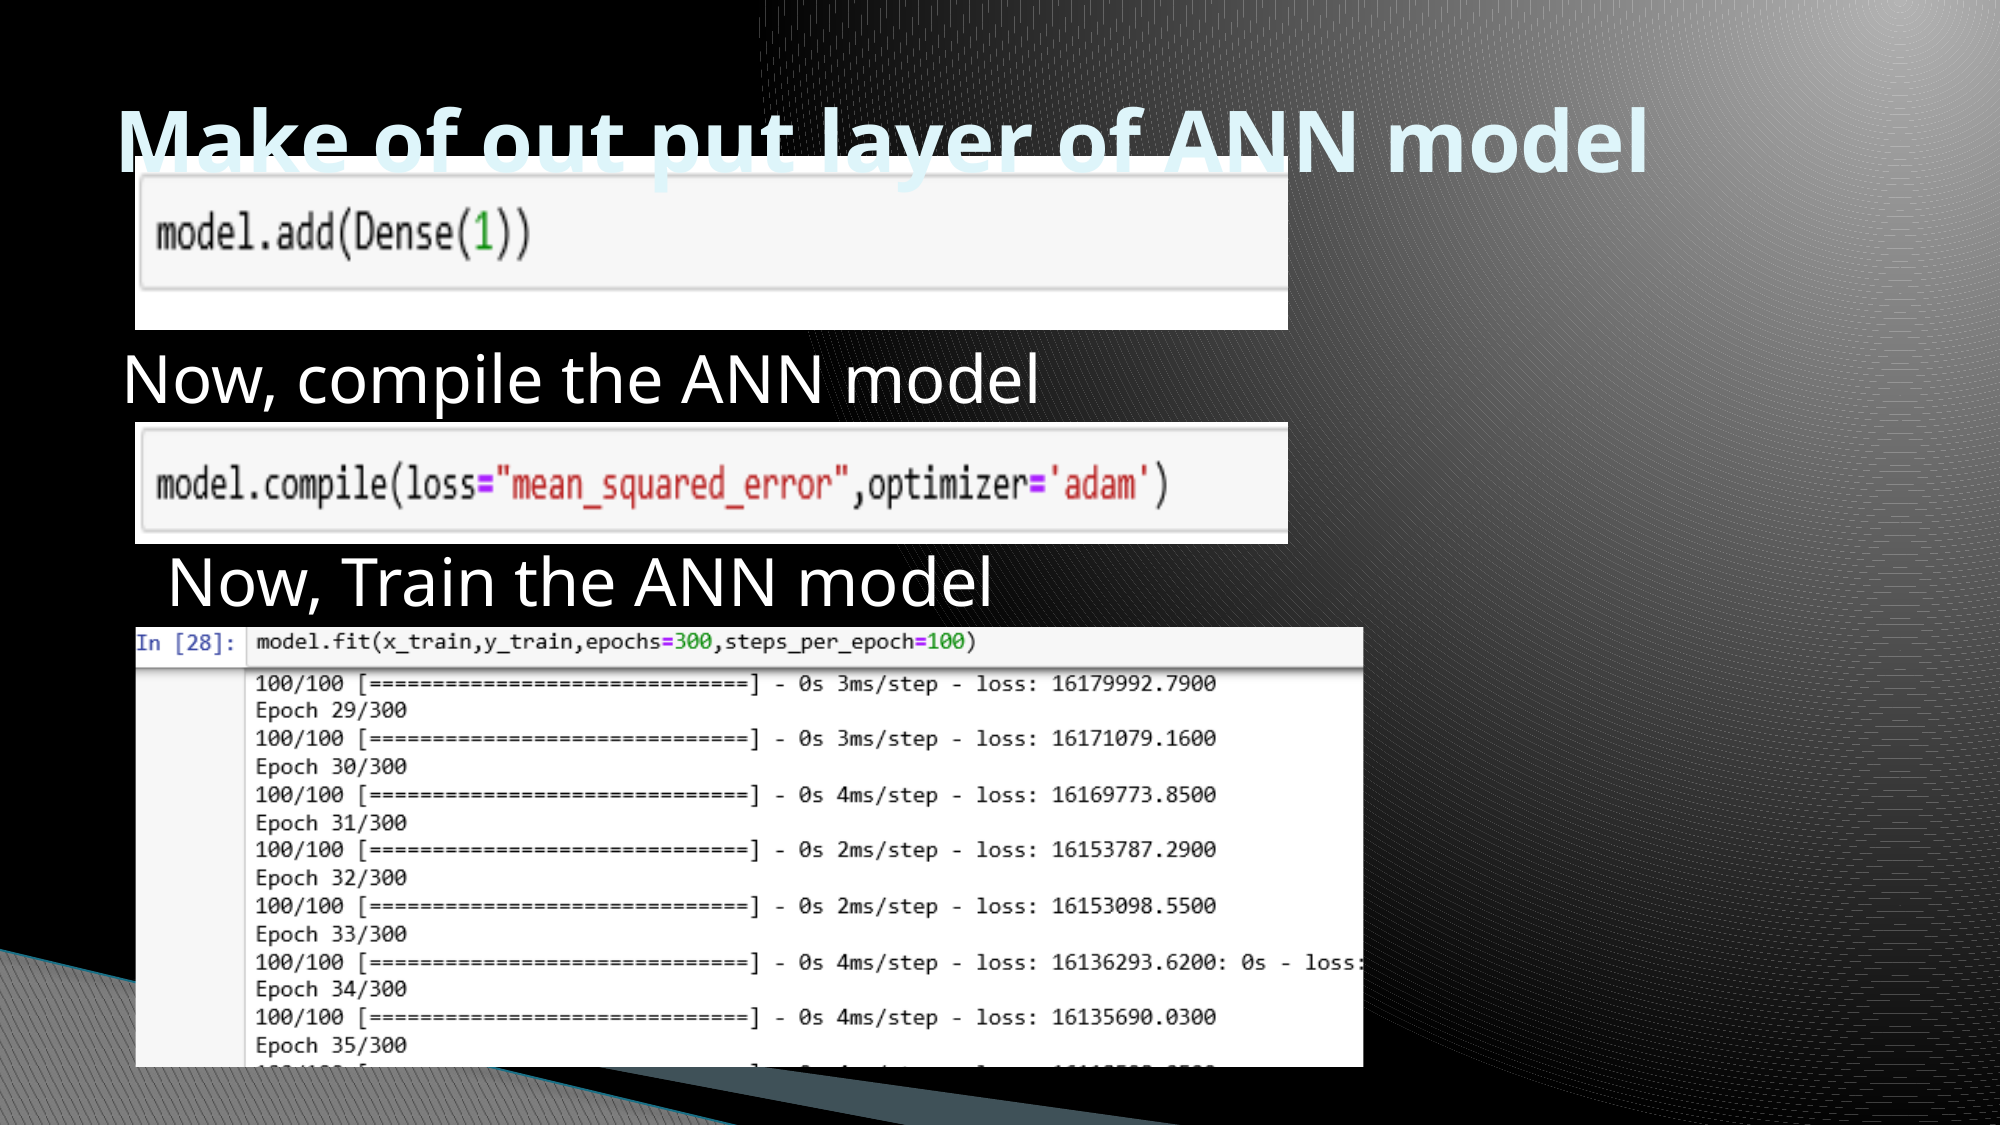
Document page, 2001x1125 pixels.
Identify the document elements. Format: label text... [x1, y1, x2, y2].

text_box Now, Train the ANN model [152, 557, 1258, 627]
picture [0, 627, 1364, 1125]
title Make of out put layer of ANN model [99, 45, 1900, 233]
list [135, 156, 1288, 330]
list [135, 422, 1288, 544]
text_box Now, compile the ANN model [107, 329, 1058, 424]
